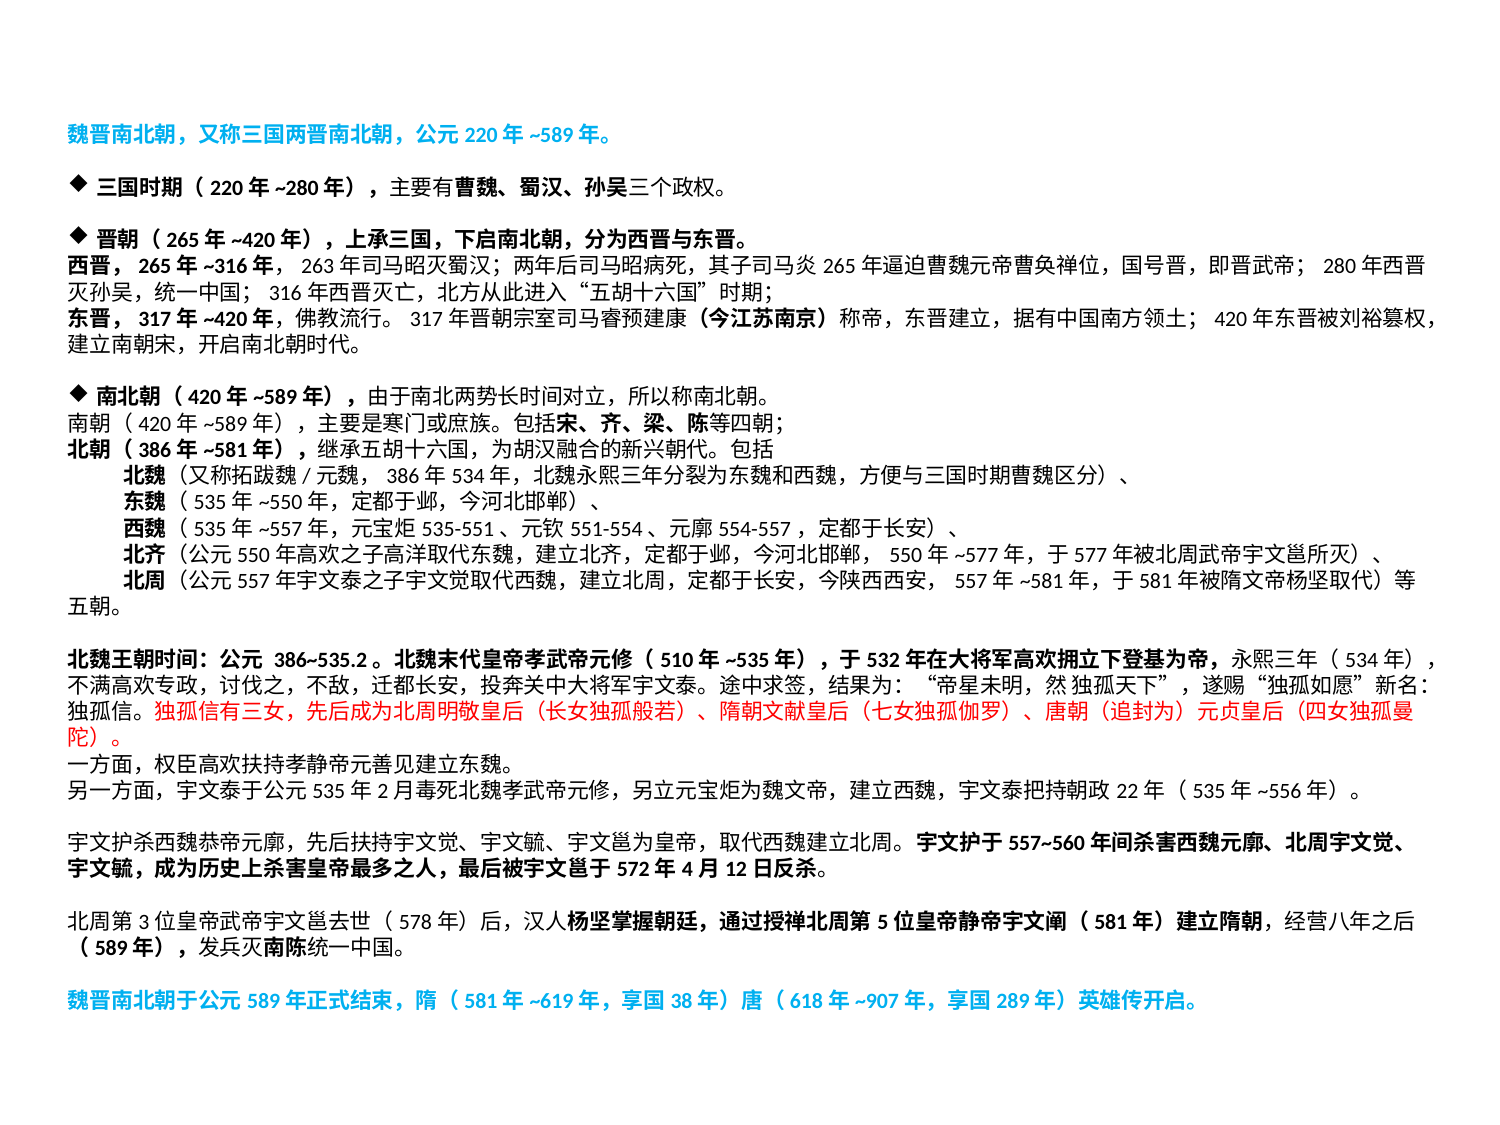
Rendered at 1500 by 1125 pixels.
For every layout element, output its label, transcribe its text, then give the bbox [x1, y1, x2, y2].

text_box 魏晋南北朝，又称三国两晋南北朝，公元220年~589年。 三国时期（220年~280年），主要有曹魏、蜀汉、孙吴三个政权。 晋朝（265年~420年），上承三国，下启南北朝，分为西晋与东晋。 西晋，265年~316年，263年司马昭灭蜀汉；两年后司马昭病死，其子司马炎265年逼迫曹魏元帝曹奂禅位，国号晋，即晋武帝；280年西晋灭孙吴，统一中国；316年西晋灭亡，北方从此进入“五胡十六国”时期； 东晋，317年~420年，佛教流行。317年晋朝宗室司马睿预建康（今江苏南京）称帝，东晋建立，据有中国南方领土；420年东晋被刘裕篡权，建立南朝宋，开启南北朝时代。 南北朝（420年~589年），由于南北两势长时间对立，所以称南北朝。 南朝（420年~589年），主要是寒门或庶族。包括宋、齐、梁、陈等四朝； 北朝（386年~581年），继承五胡十六国，为胡汉融合的新兴朝代。包括 北魏（又称拓跋魏/元魏，386年534年，北魏永熙三年分裂为东魏和西魏，方便与三国时期曹魏区分）、 东魏（535年~550年，定都于邺，今河北邯郸）、 西魏（535年~557年，元宝炬535-551、元钦551-554、元廓554-557，定都于长安）、 北齐（公元550年高欢之子高洋取代东魏，建立北齐，定都于邺，今河北邯郸，550年~577年，于577年被北周武帝宇文邕所灭）、 北周（公元557年宇文泰之子宇文觉取代西魏，建立北周，定都于长安，今陕西西安，557年~581年，于581年被隋文帝杨坚取代）等五朝。 北魏王朝时间：公元 386~535.2。北魏末代皇帝孝武帝元修（510年~535年），于532年在大将军高欢拥立下登基为帝，永熙三年（534年），不满高欢专政，讨伐之，不敌，迁都长安，投奔关中大将军宇文泰。途中求签，结果为：“帝星未明，然 独孤天下”，遂赐“独孤如愿”新名：独孤信。独孤信有三女，先后成为北周明敬皇后（长女独孤般若）、隋朝文献皇后（七女独孤伽罗）、唐朝（追封为）元贞皇后（四女独孤曼陀）。 一方面，权臣高欢扶持孝静帝元善见建立东魏。 另一方面，宇文泰于公元535年2月毒死北魏孝武帝元修，另立元宝炬为魏文帝，建立西魏，宇文泰把持朝政22年（535年~556年）。 宇文护杀西魏恭帝元廓，先后扶持宇文觉、宇文毓、宇文邕为皇帝，取代西魏建立北周。宇文护于557~560年间杀害西魏元廓、北周宇文觉、宇文毓，成为历史上杀害皇帝最多之人，最后被宇文邕于572年4月12日反杀。 北周第3位皇帝武帝宇文邕去世（578年）后，汉人杨坚掌握朝廷，通过授禅北周第5位皇帝静帝宇文阐（581年）建立隋朝，经营八年之后（589年），发兵灭南陈统一中国。 魏晋南北朝于公元589年正式结束，隋（581年~619年，享国38年）唐（618年~907年，享国289年）英雄传开启。 [53, 113, 1447, 1020]
